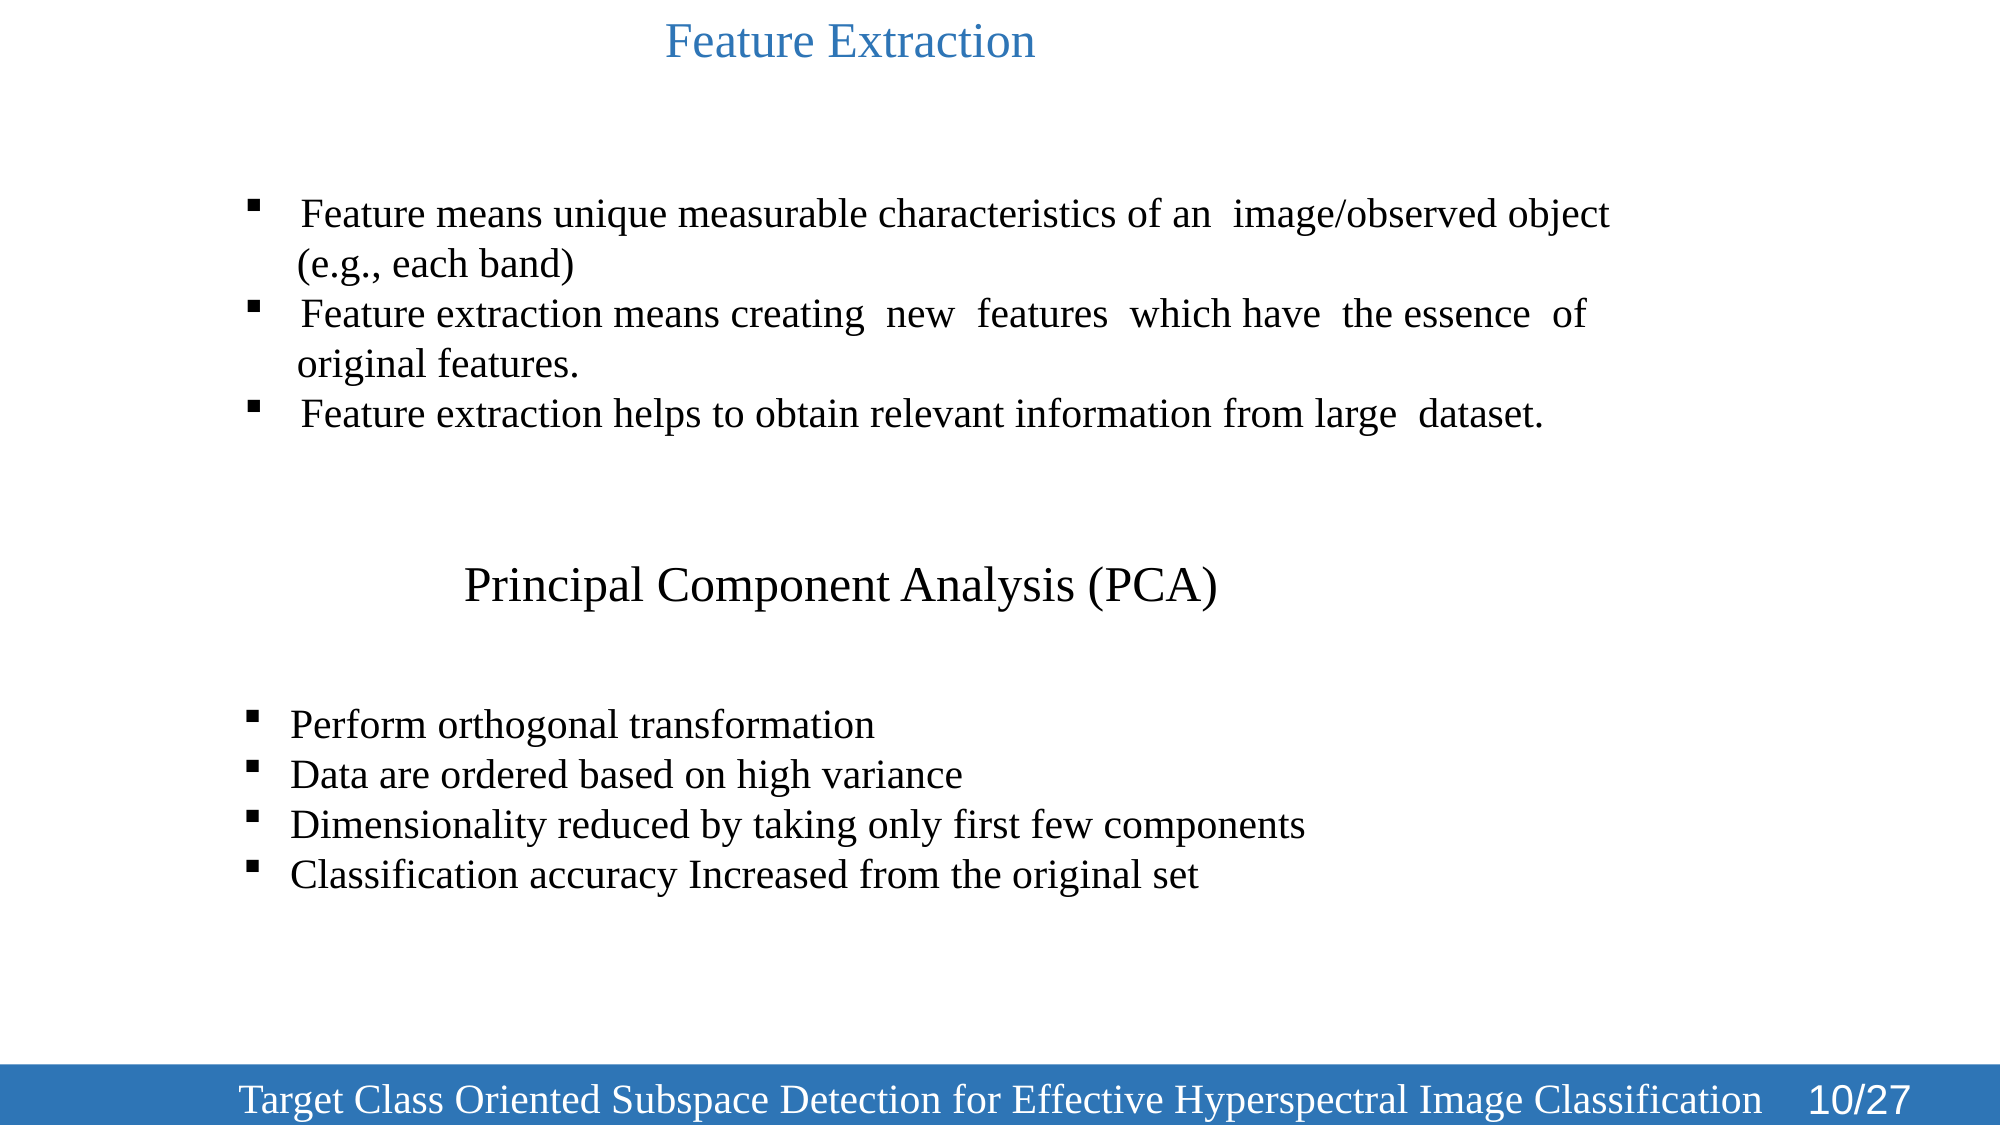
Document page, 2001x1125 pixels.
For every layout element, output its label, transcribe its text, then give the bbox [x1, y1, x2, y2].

text_box Feature Extraction [0, 0, 2000, 75]
text_box Principal Component Analysis (PCA) [448, 543, 1234, 619]
slide_number 10/27 [1412, 1068, 1927, 1125]
text_box Feature means unique measurable characteristics of an image/observed object (e.g., each band) Feature extraction means creating new features which have the essence of original features. Feature extraction helps to obtain relevant information from large dataset. [229, 178, 1626, 444]
text_box Target Class Oriented Subspace Detection for Effective Hyperspectral Image Classification [0, 1064, 2000, 1125]
text_box Perform orthogonal transformation Data are ordered based on high variance Dimensionality reduced by taking only first few components Classification accuracy Increased from the original set [228, 689, 1322, 905]
